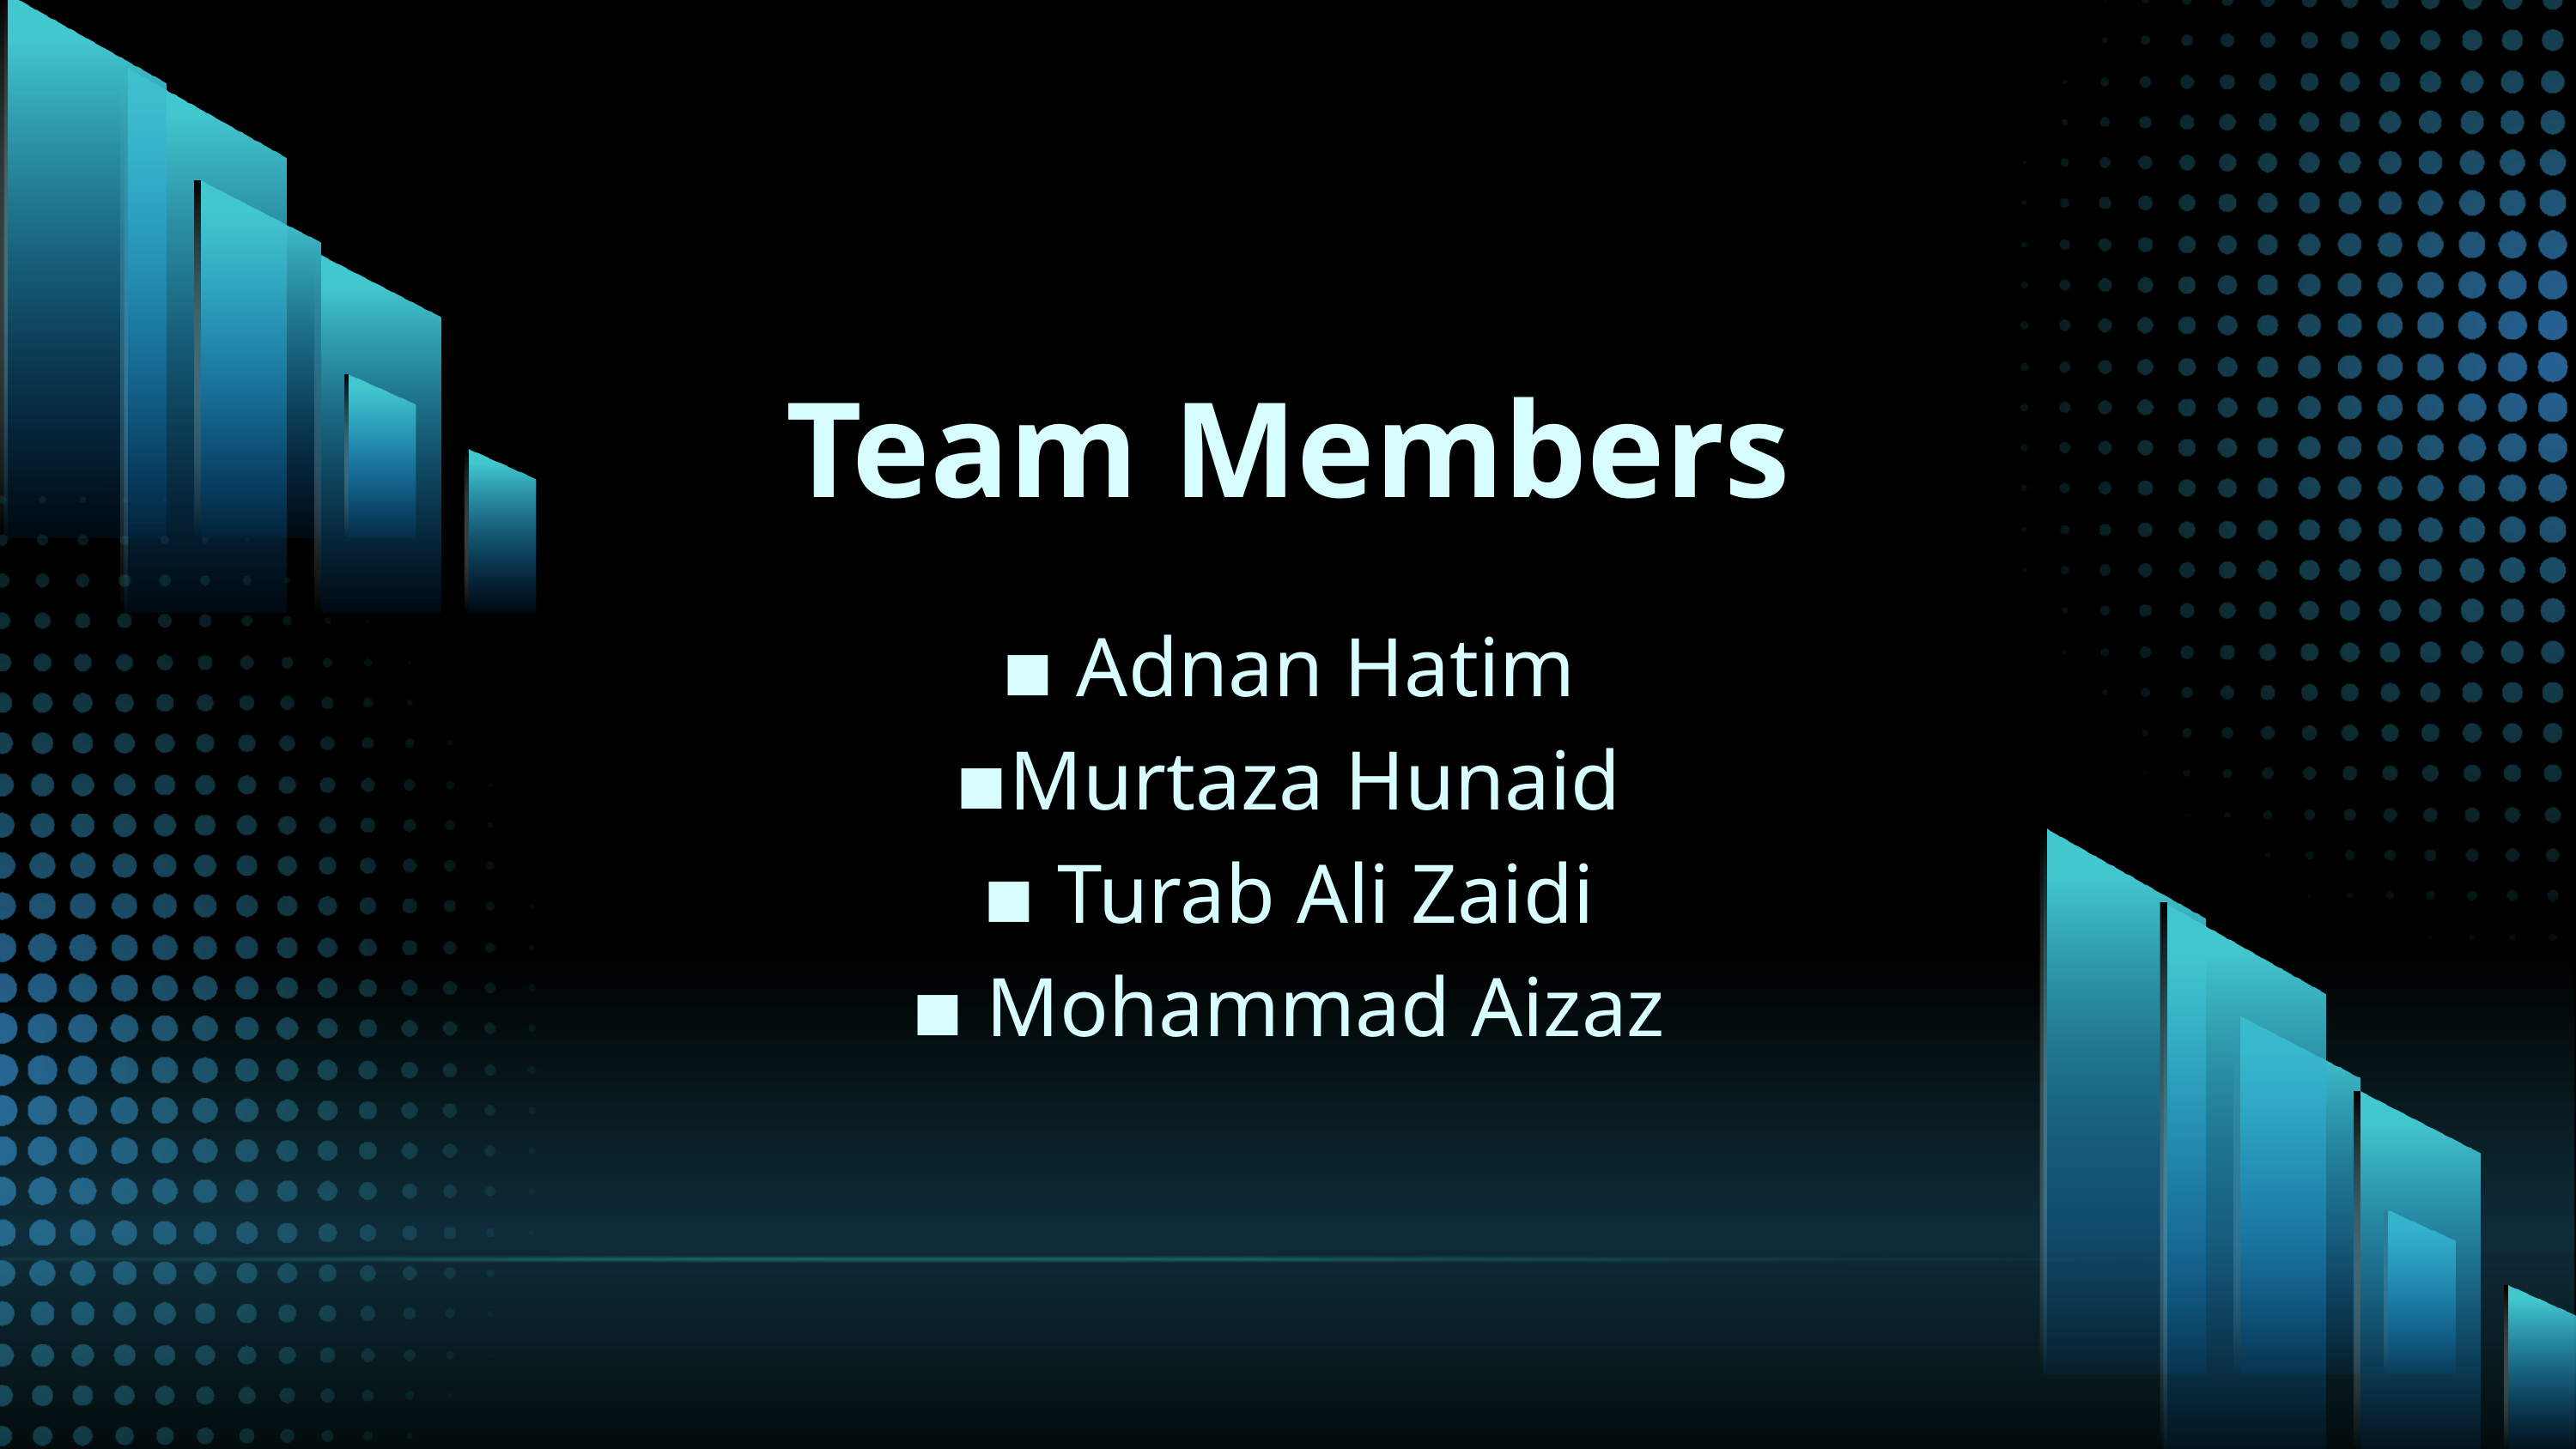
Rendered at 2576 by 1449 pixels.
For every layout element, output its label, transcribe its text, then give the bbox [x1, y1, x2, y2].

text_box [1983, 0, 2576, 902]
text_box [416, 66, 537, 458]
text_box [2039, 827, 2456, 1374]
text_box [0, 0, 416, 538]
text_box [2160, 902, 2576, 1449]
text_box ▪︎ Adnan Hatim ▪︎Murtaza Hunaid ▪︎ Turab Ali Zaidi ▪︎ Mohammad Aizaz [537, 599, 2190, 1053]
text_box Team Members [673, 340, 1903, 524]
text_box [537, 1053, 2160, 1449]
text_box [0, 458, 537, 1449]
